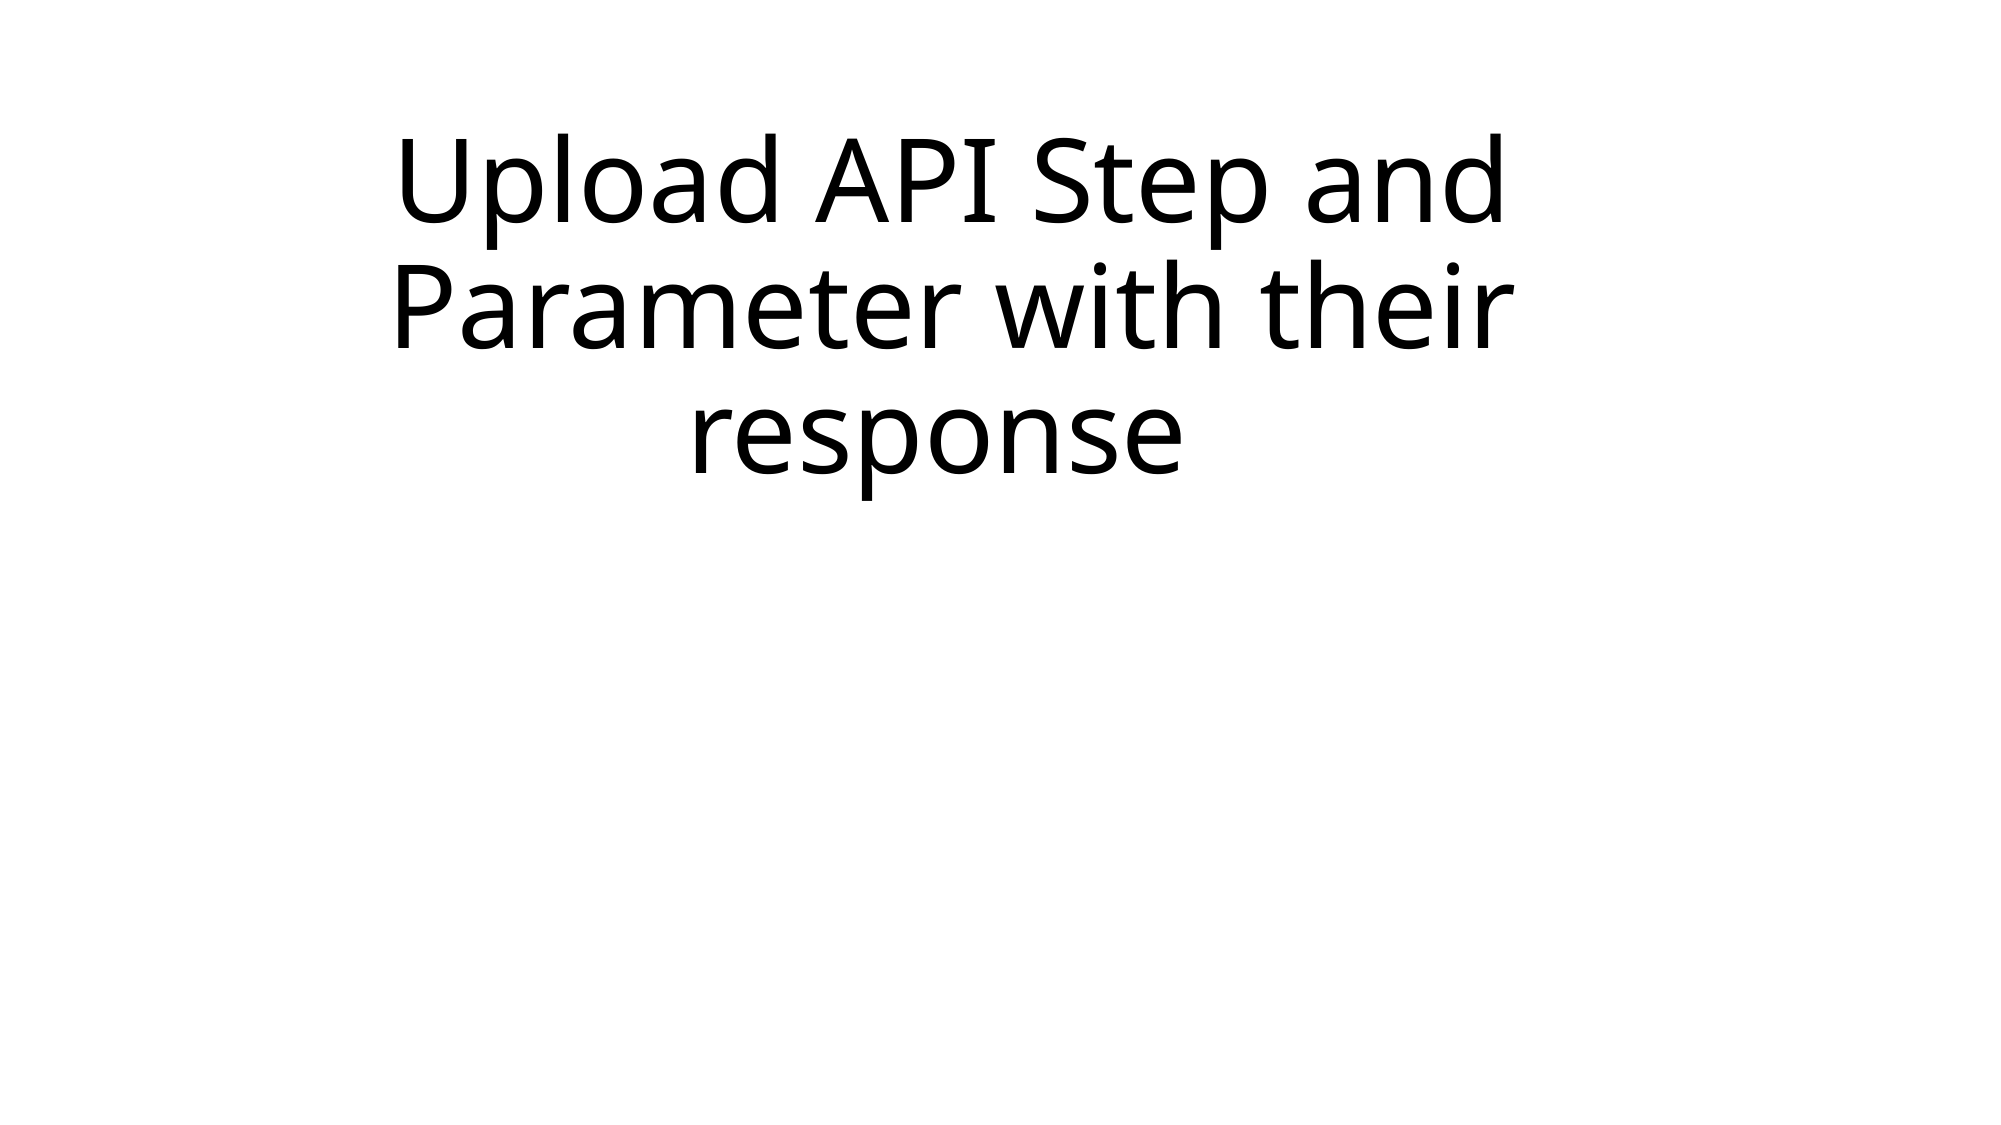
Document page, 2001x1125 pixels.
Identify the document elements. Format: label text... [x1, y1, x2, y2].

title Upload API Step and Parameter with their response [202, 114, 1703, 507]
